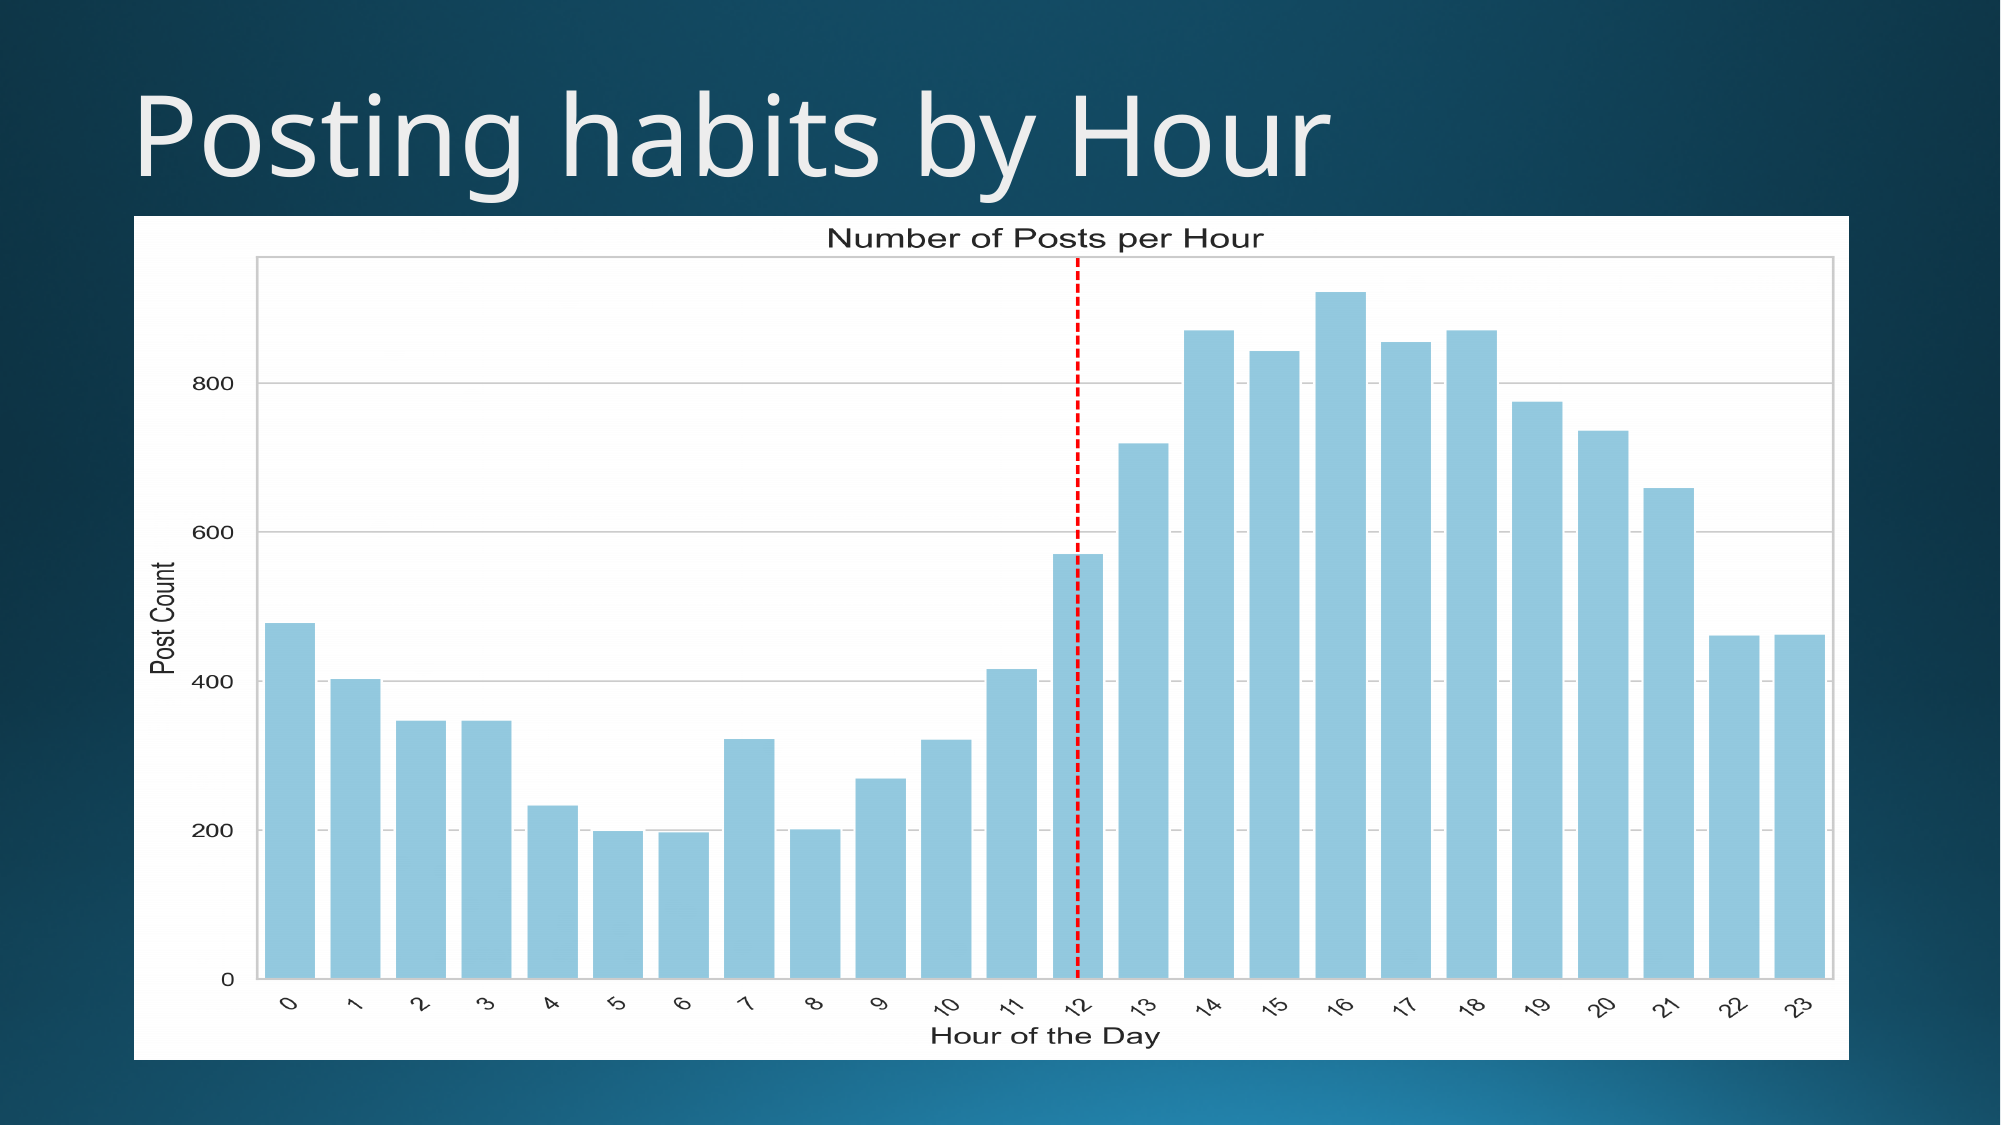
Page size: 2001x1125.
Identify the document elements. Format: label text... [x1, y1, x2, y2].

text_box Posting habits by Hour [115, 52, 1866, 229]
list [134, 215, 1849, 1060]
picture [0, 0, 2001, 1125]
